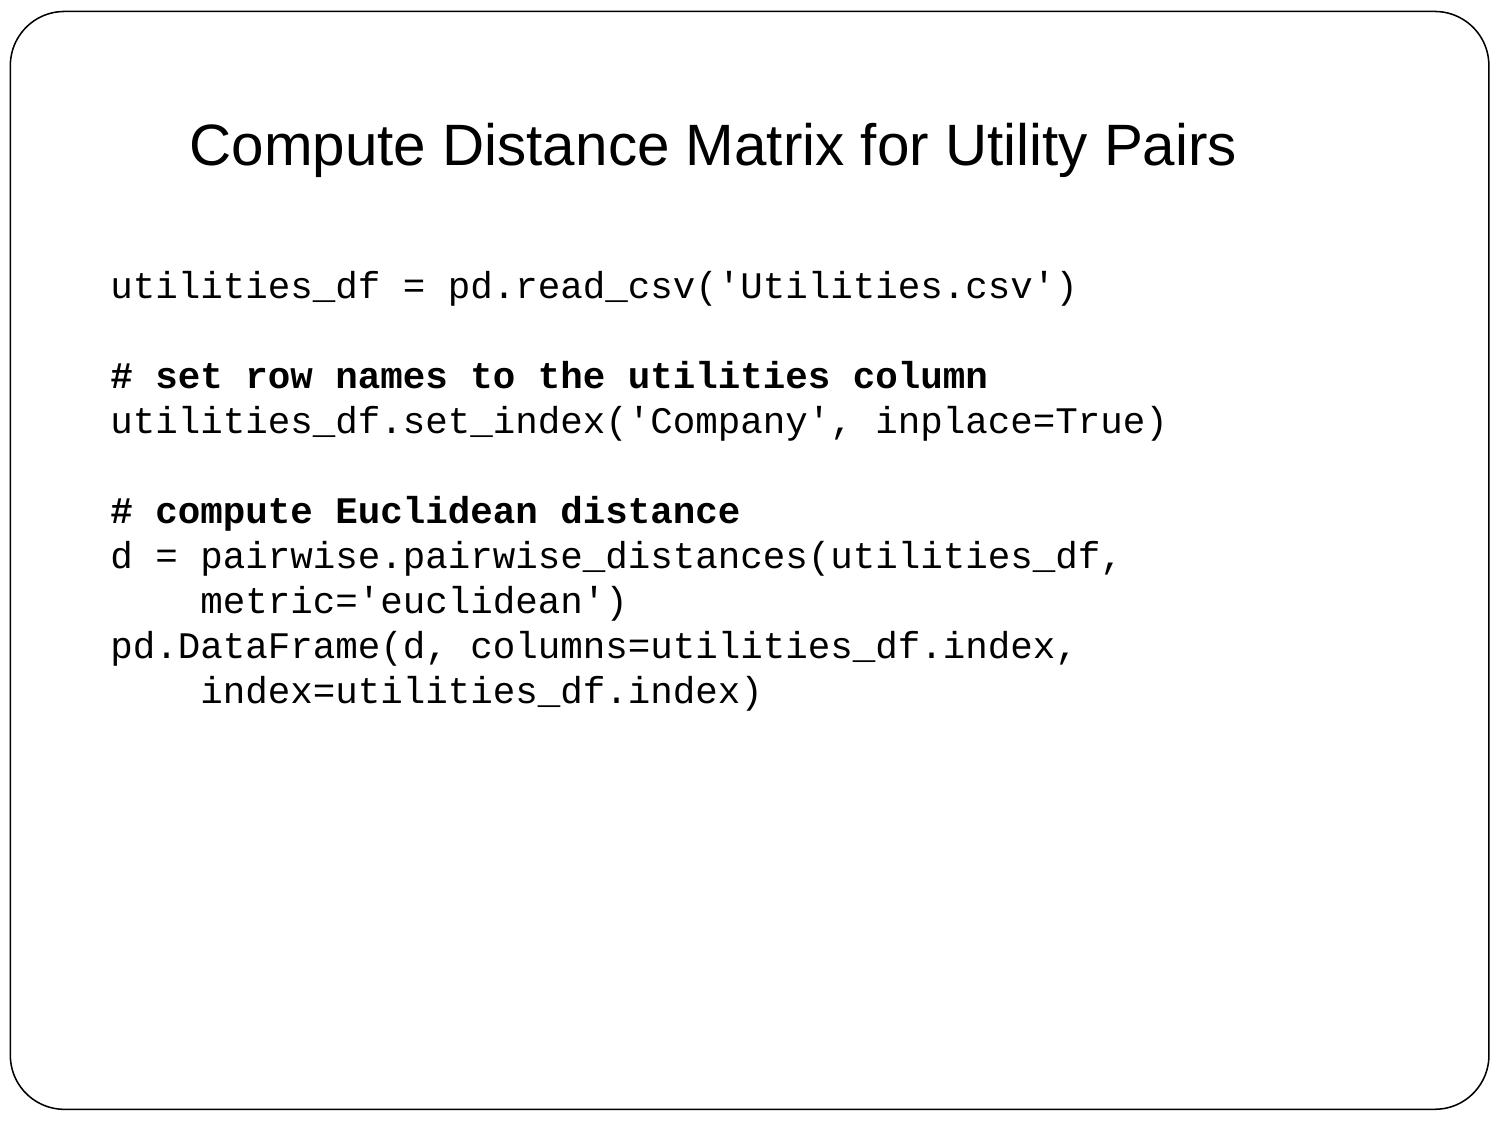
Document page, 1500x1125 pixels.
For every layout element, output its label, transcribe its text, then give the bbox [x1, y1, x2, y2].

text_box utilities_df = pd.read_csv('Utilities.csv') # set row names to the utilities column utilities_df.set_index('Company', inplace=True) # compute Euclidean distance d = pairwise.pairwise_distances(utilities_df, metric='euclidean') pd.DataFrame(d, columns=utilities_df.index, index=utilities_df.index) [95, 253, 1371, 850]
text_box Compute Distance Matrix for Utility Pairs [174, 99, 1275, 186]
